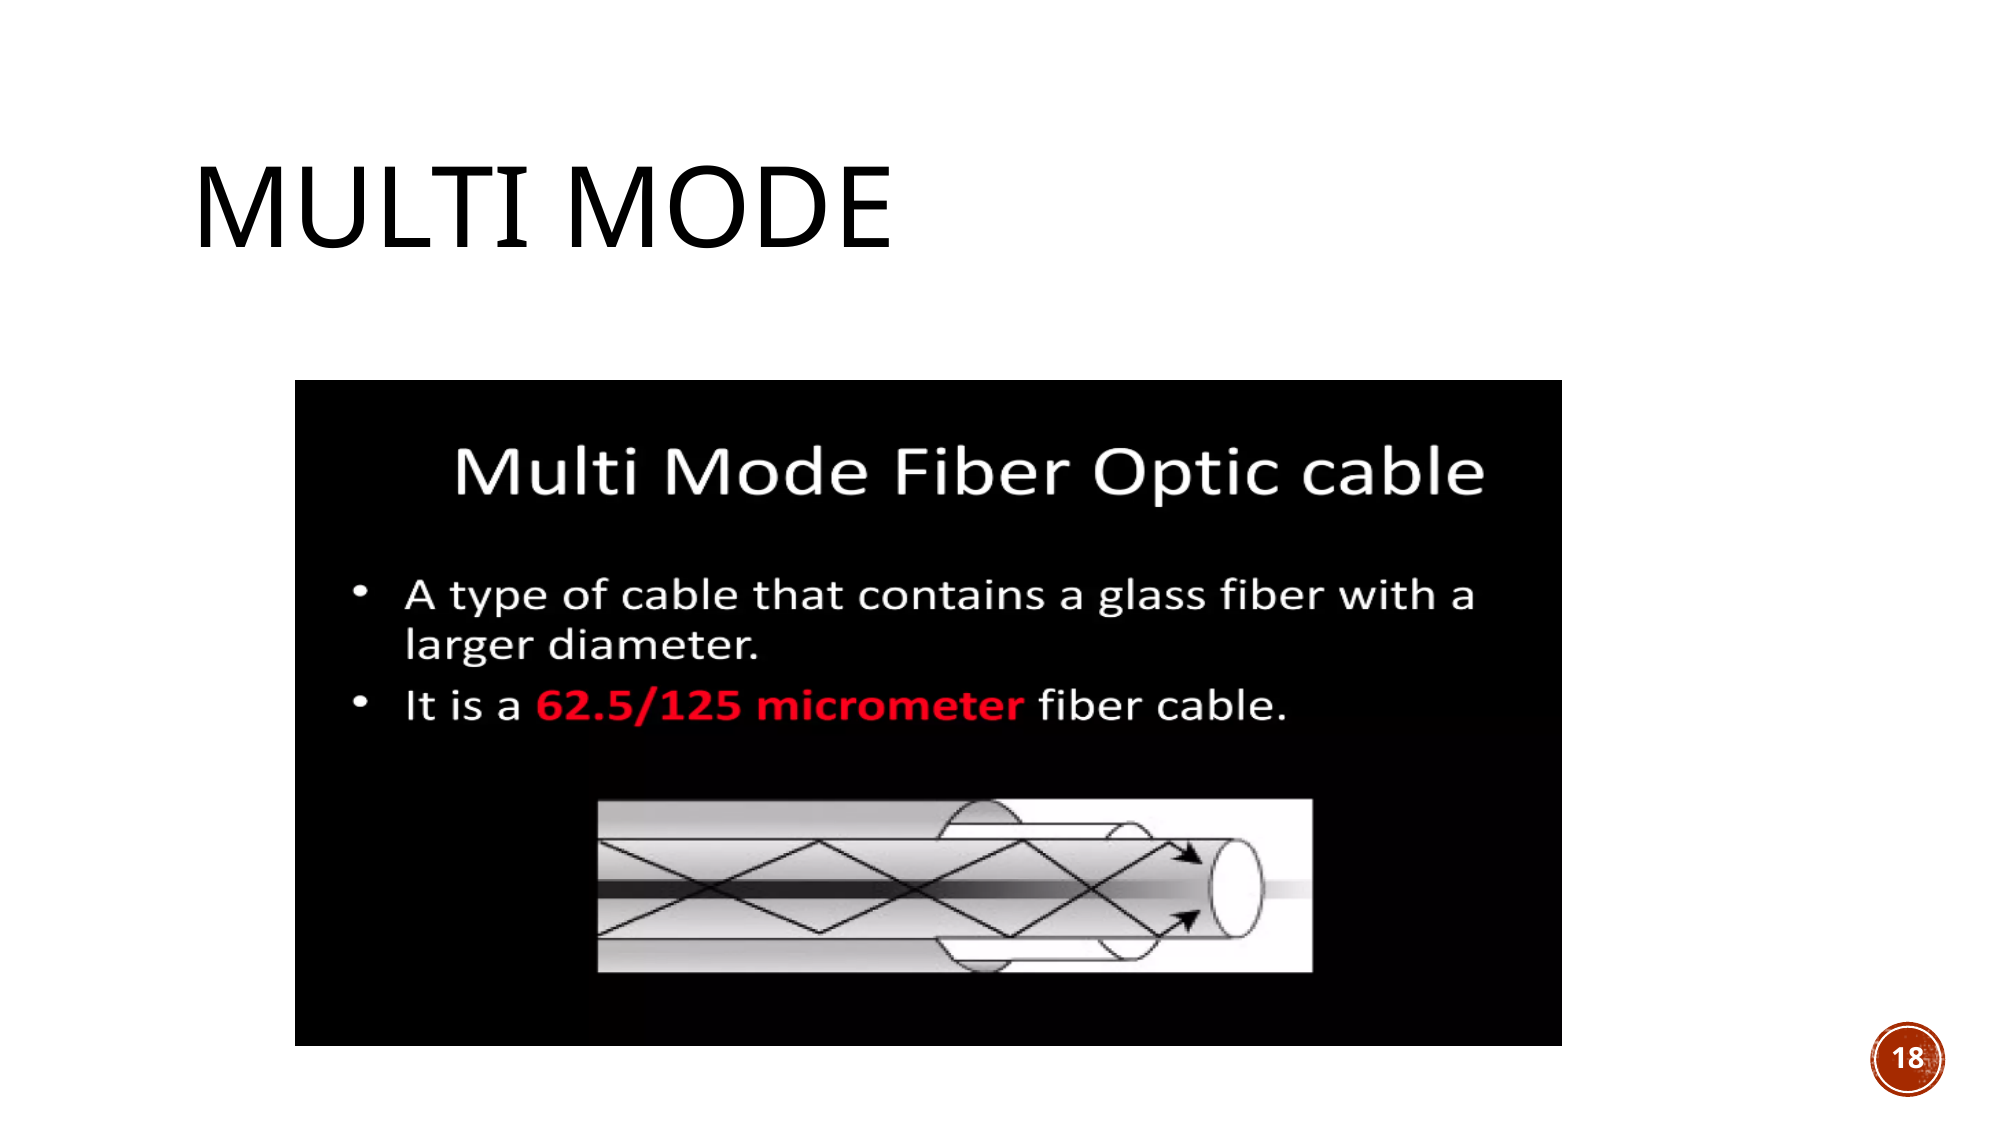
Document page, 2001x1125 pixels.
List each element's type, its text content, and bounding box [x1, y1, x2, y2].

title Multi mode [175, 79, 1826, 344]
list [299, 384, 1560, 1043]
slide_number 18 [1855, 1028, 1961, 1089]
